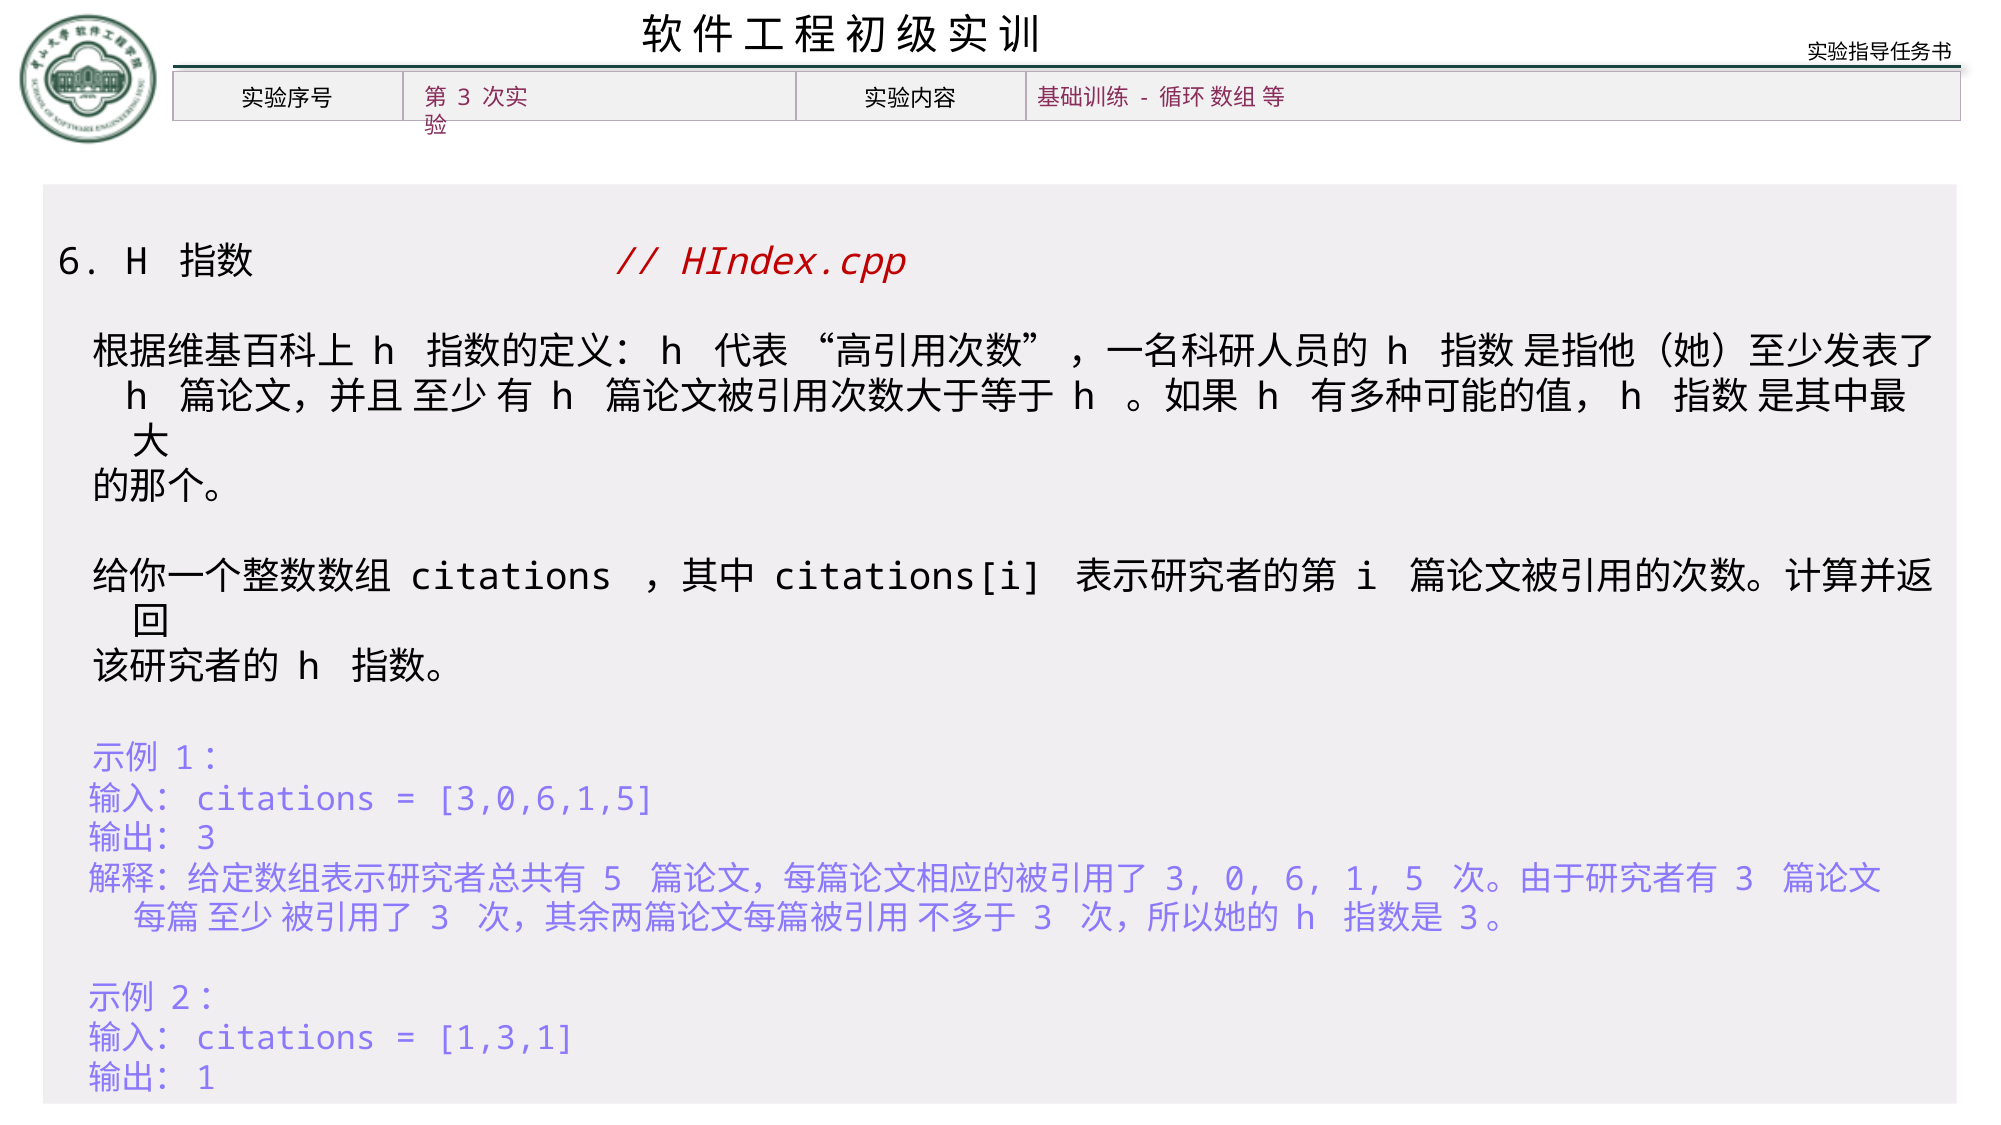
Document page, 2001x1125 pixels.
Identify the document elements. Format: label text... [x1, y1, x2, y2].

picture [15, 9, 162, 149]
text_box 基础训练 - 循环 数组 等 [1023, 75, 1300, 118]
text_box 6. H 指数 // HIndex.cpp 根据维基百科上 h 指数的定义：h 代表 “高引用次数” ，一名科研人员的 h 指数 是指他（她）至少发表了 h 篇论文，并且 至少 有 h 篇论文被引用次数大于等于 h 。如果 h 有多种可能的值，h 指数 是其中最大 的那个。 给你一个整数数组 citations ，其中 citations[i] 表示研究者的第 i 篇论文被引用的次数。计算并返回 该研究者的 h 指数。 示例 1： 输入：citations = [3,0,6,1,5] 输出：3 解释：给定数组表示研究者总共有 5 篇论文，每篇论文相应的被引用了 3, 0, 6, 1, 5 次。由于研究者有 3 篇论文 每篇 至少 被引用了 3 次，其余两篇论文每篇被引用 不多于 3 次，所以她的 h 指数是 3。 示例 2： 输入：citations = [1,3,1] 输出：1 [43, 184, 1957, 1104]
text_box 第 3 次实验 [409, 75, 566, 145]
